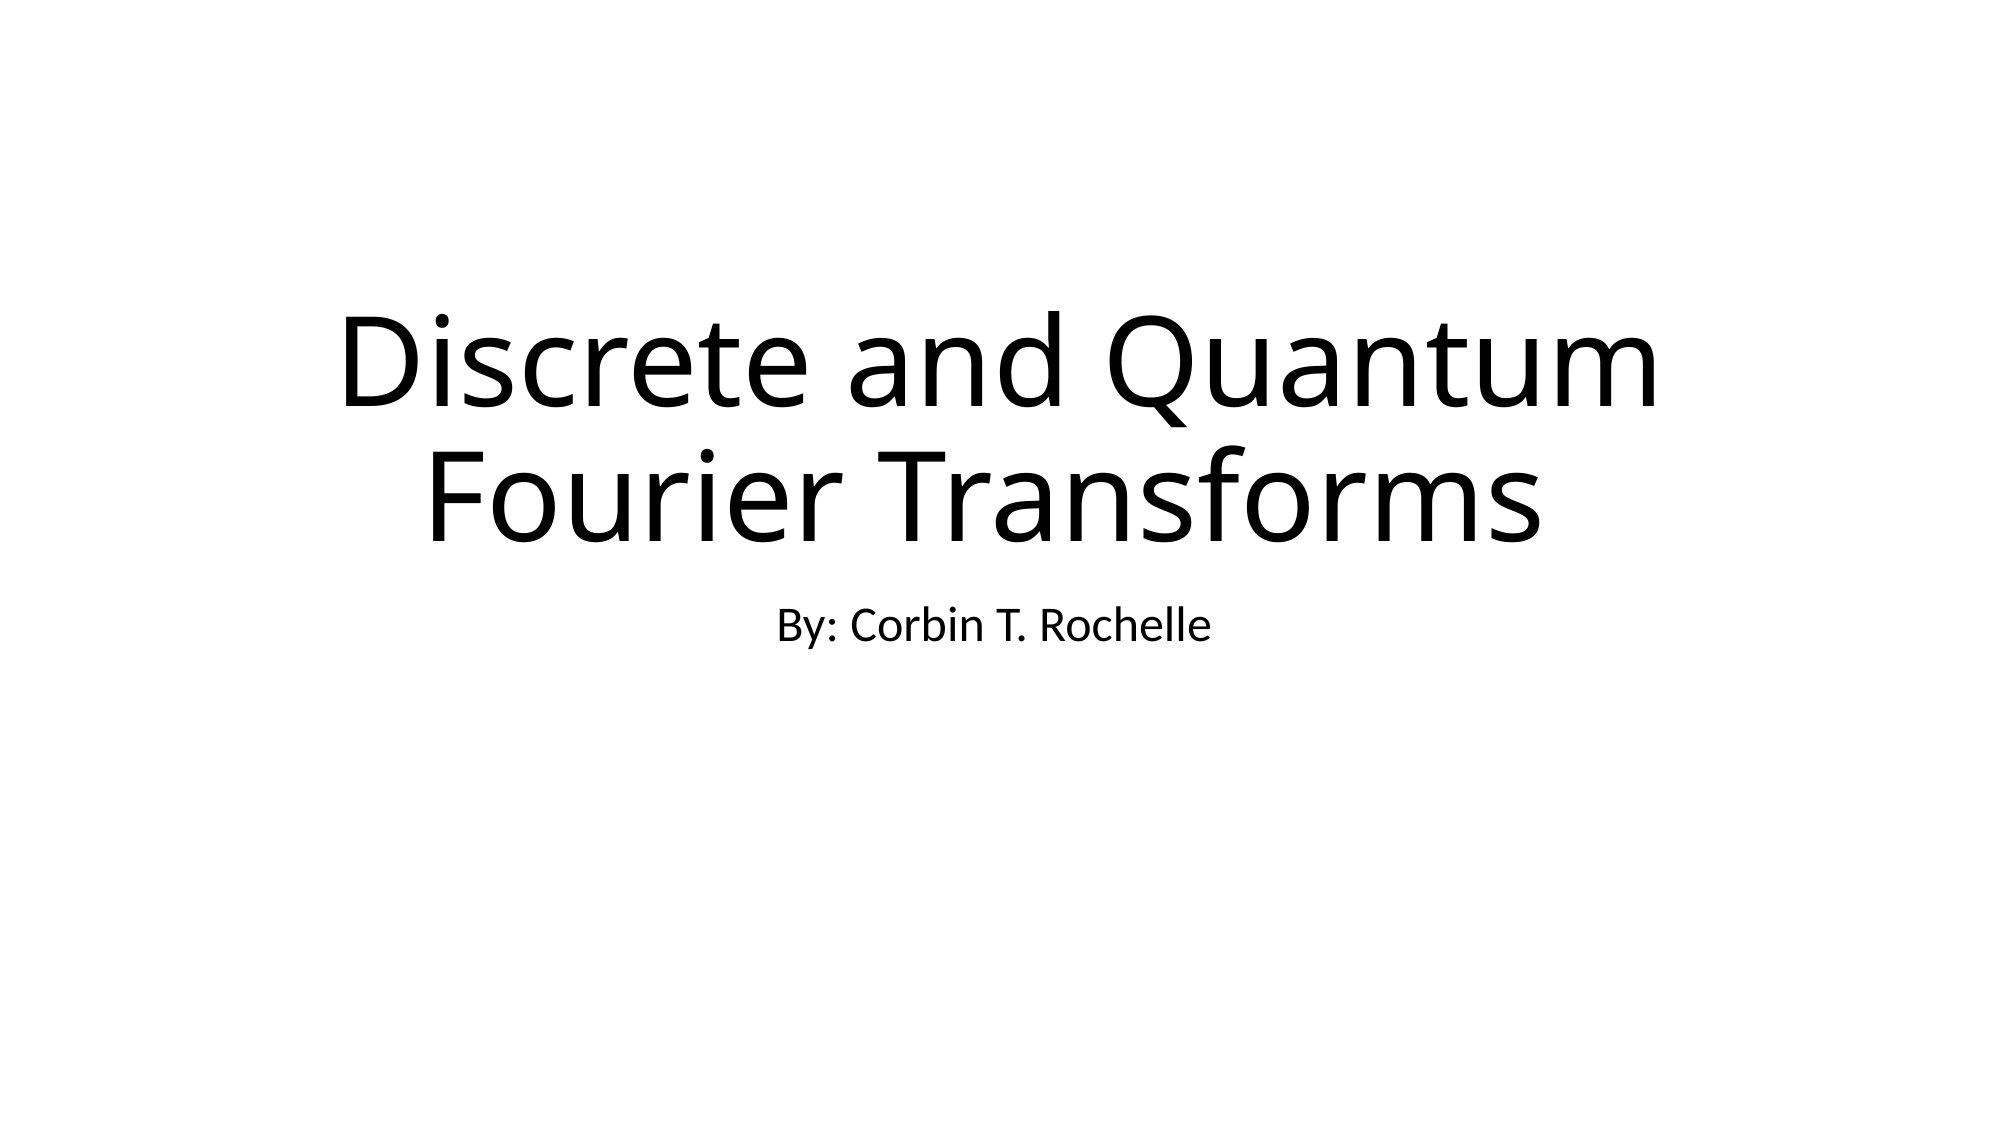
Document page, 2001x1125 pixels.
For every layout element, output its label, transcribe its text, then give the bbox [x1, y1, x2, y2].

title Discrete and Quantum Fourier Transforms [249, 184, 1750, 576]
subtitle By: Corbin T. Rochelle [249, 590, 1750, 863]
